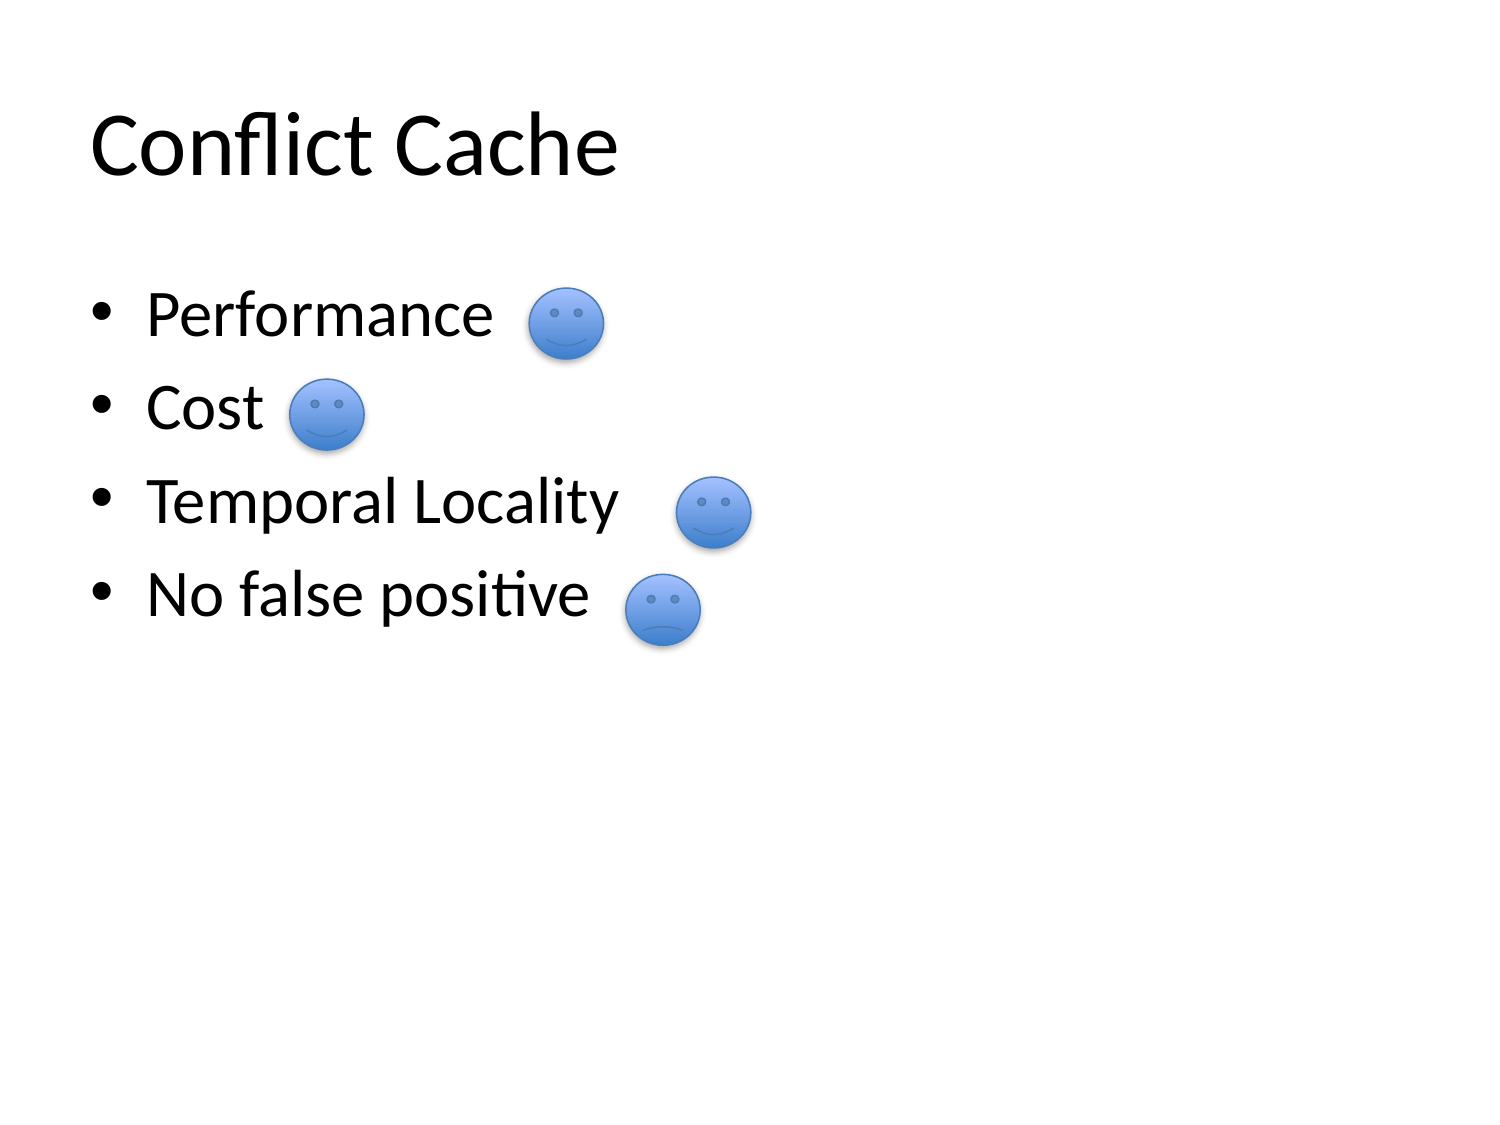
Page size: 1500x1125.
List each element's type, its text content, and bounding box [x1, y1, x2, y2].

text_box [528, 287, 605, 360]
text_box [288, 378, 365, 451]
text_box [625, 573, 701, 647]
list Performance Cost Temporal Locality No false positive [75, 262, 1425, 1005]
title Conflict Cache [75, 45, 1425, 233]
text_box [675, 476, 752, 549]
